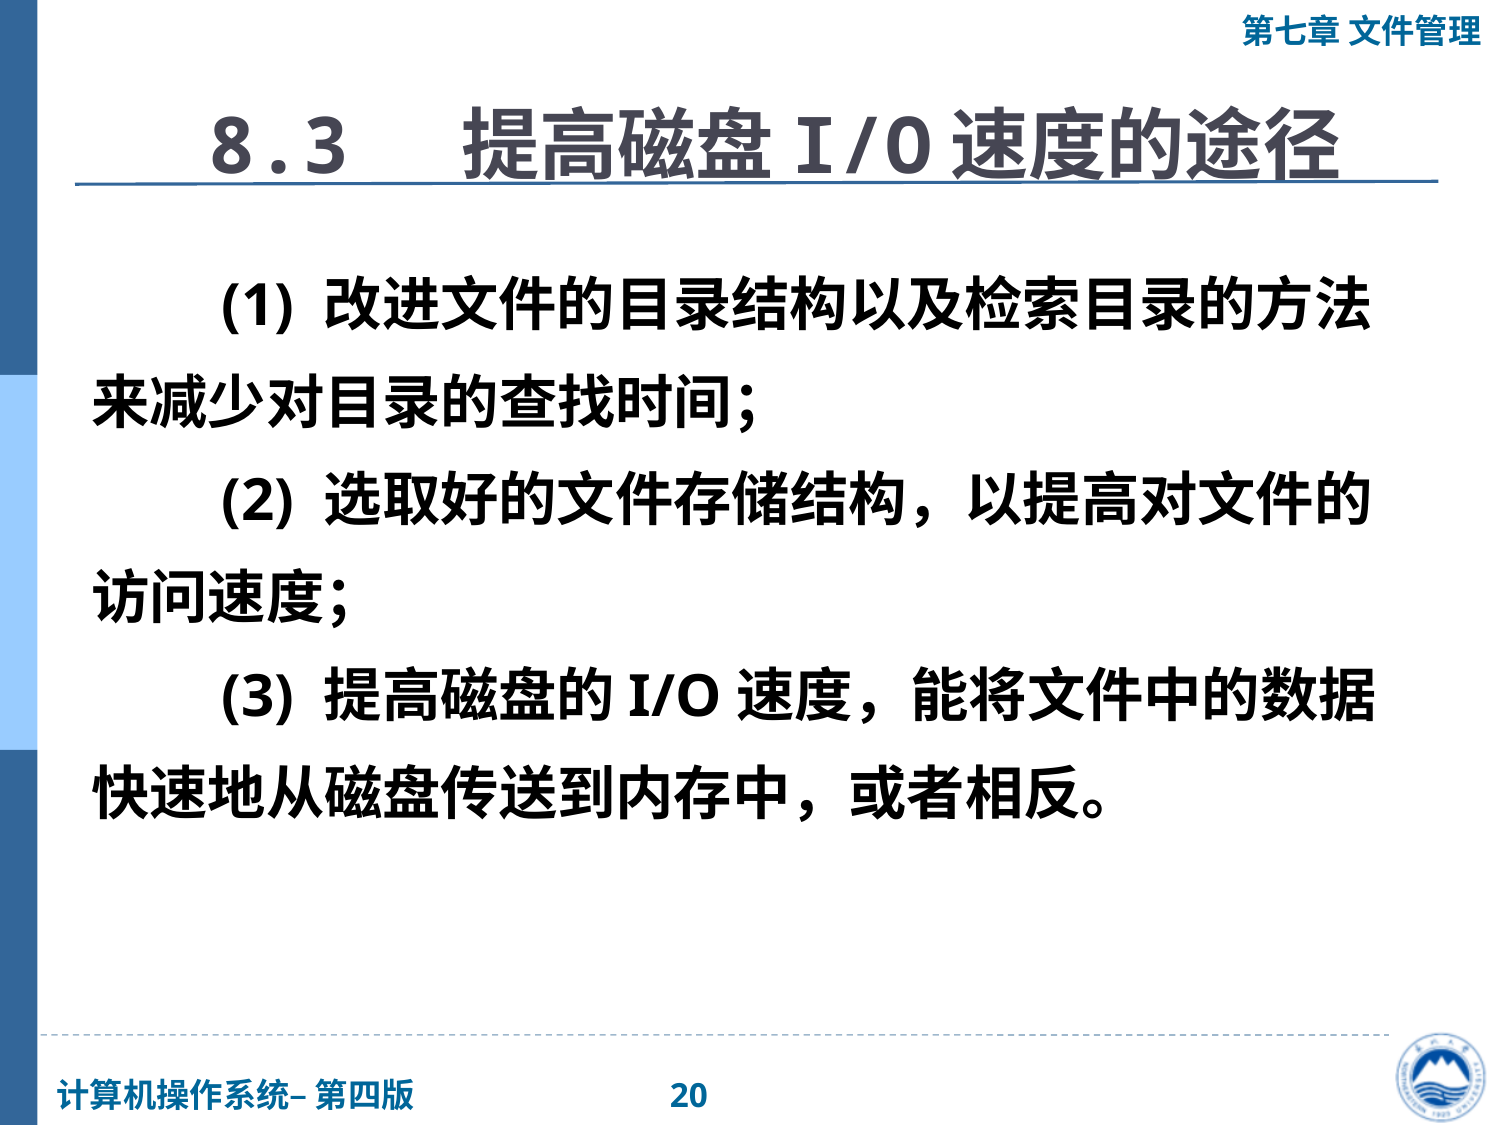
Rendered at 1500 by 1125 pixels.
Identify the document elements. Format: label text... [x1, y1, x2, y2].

title 8.3 提高磁盘I/O速度的途径 [76, 86, 1427, 197]
list (1) 改进文件的目录结构以及检索目录的方法来减少对目录的查找时间； (2) 选取好的文件存储结构，以提高对文件的访问速度； (3) 提高磁盘的I/O速度，能将文件中的数据快速地从磁盘传送到内存中，或者相反。 [76, 231, 1424, 1024]
picture [1389, 1029, 1488, 1123]
